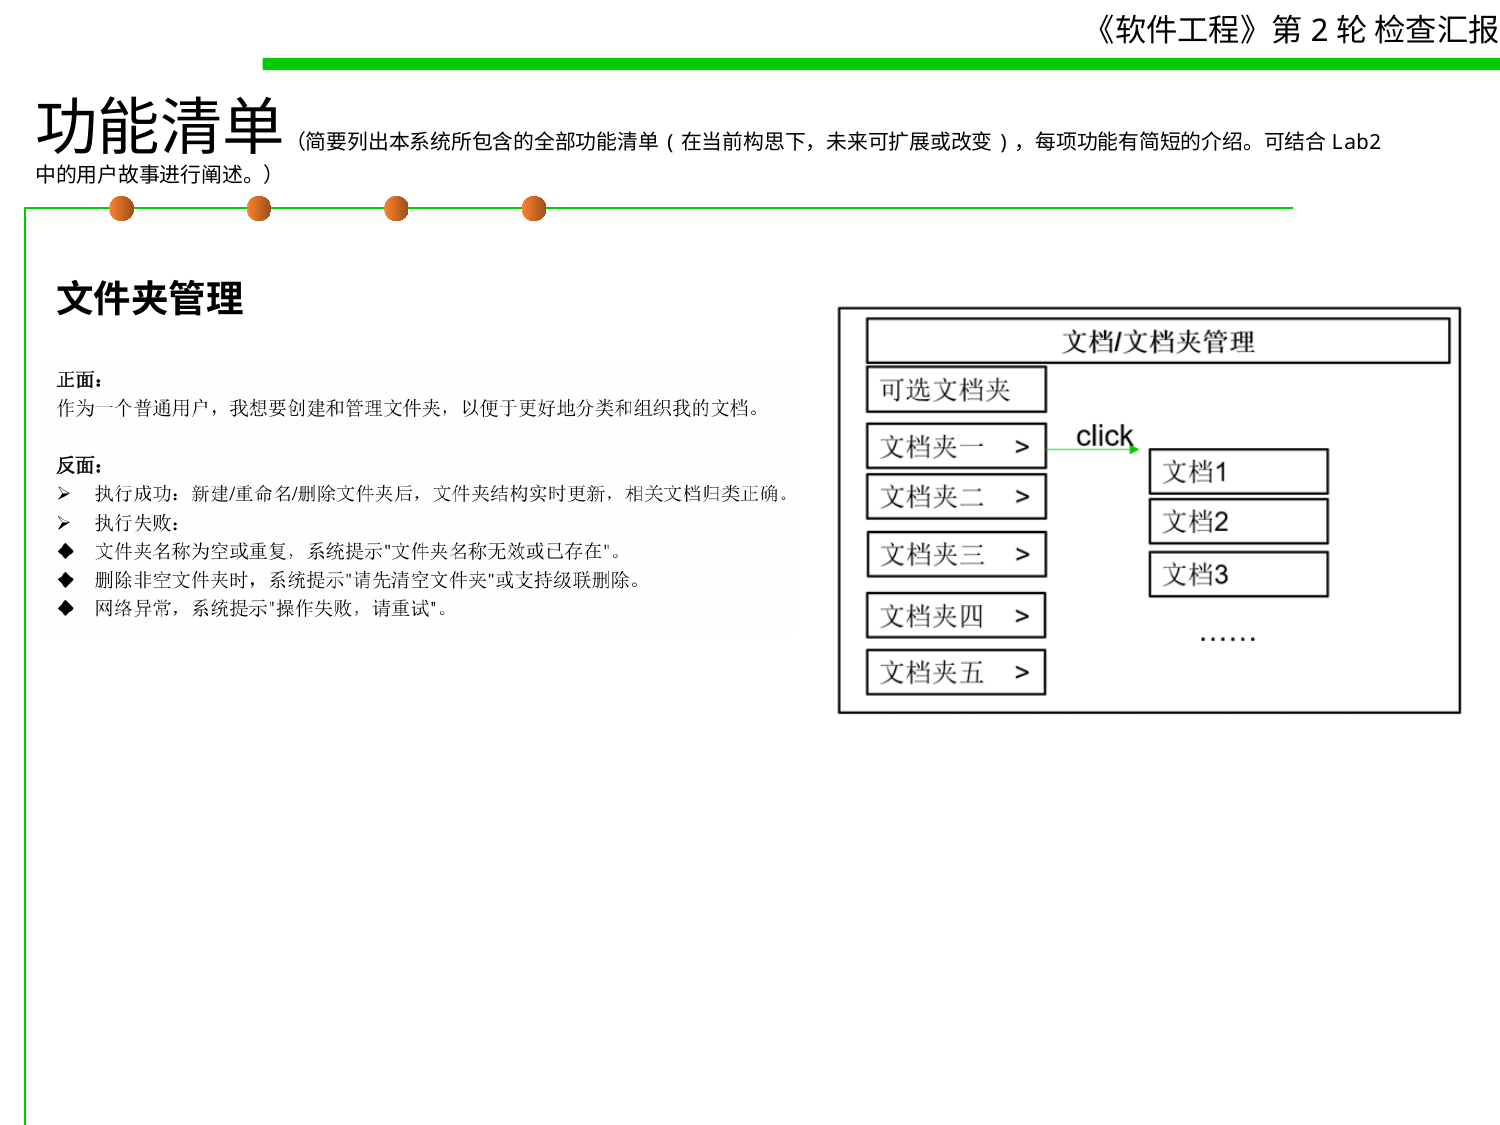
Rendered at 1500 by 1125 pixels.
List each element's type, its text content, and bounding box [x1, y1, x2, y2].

picture [41, 361, 794, 634]
text_box 文件夹管理 [41, 267, 286, 327]
picture [808, 278, 1483, 750]
title 功能清单（简要列出本系统所包含的全部功能清单(在当前构思下，未来可扩展或改变)，每项功能有简短的介绍。可结合Lab2中的用户故事进行阐述。） [20, 83, 1415, 190]
